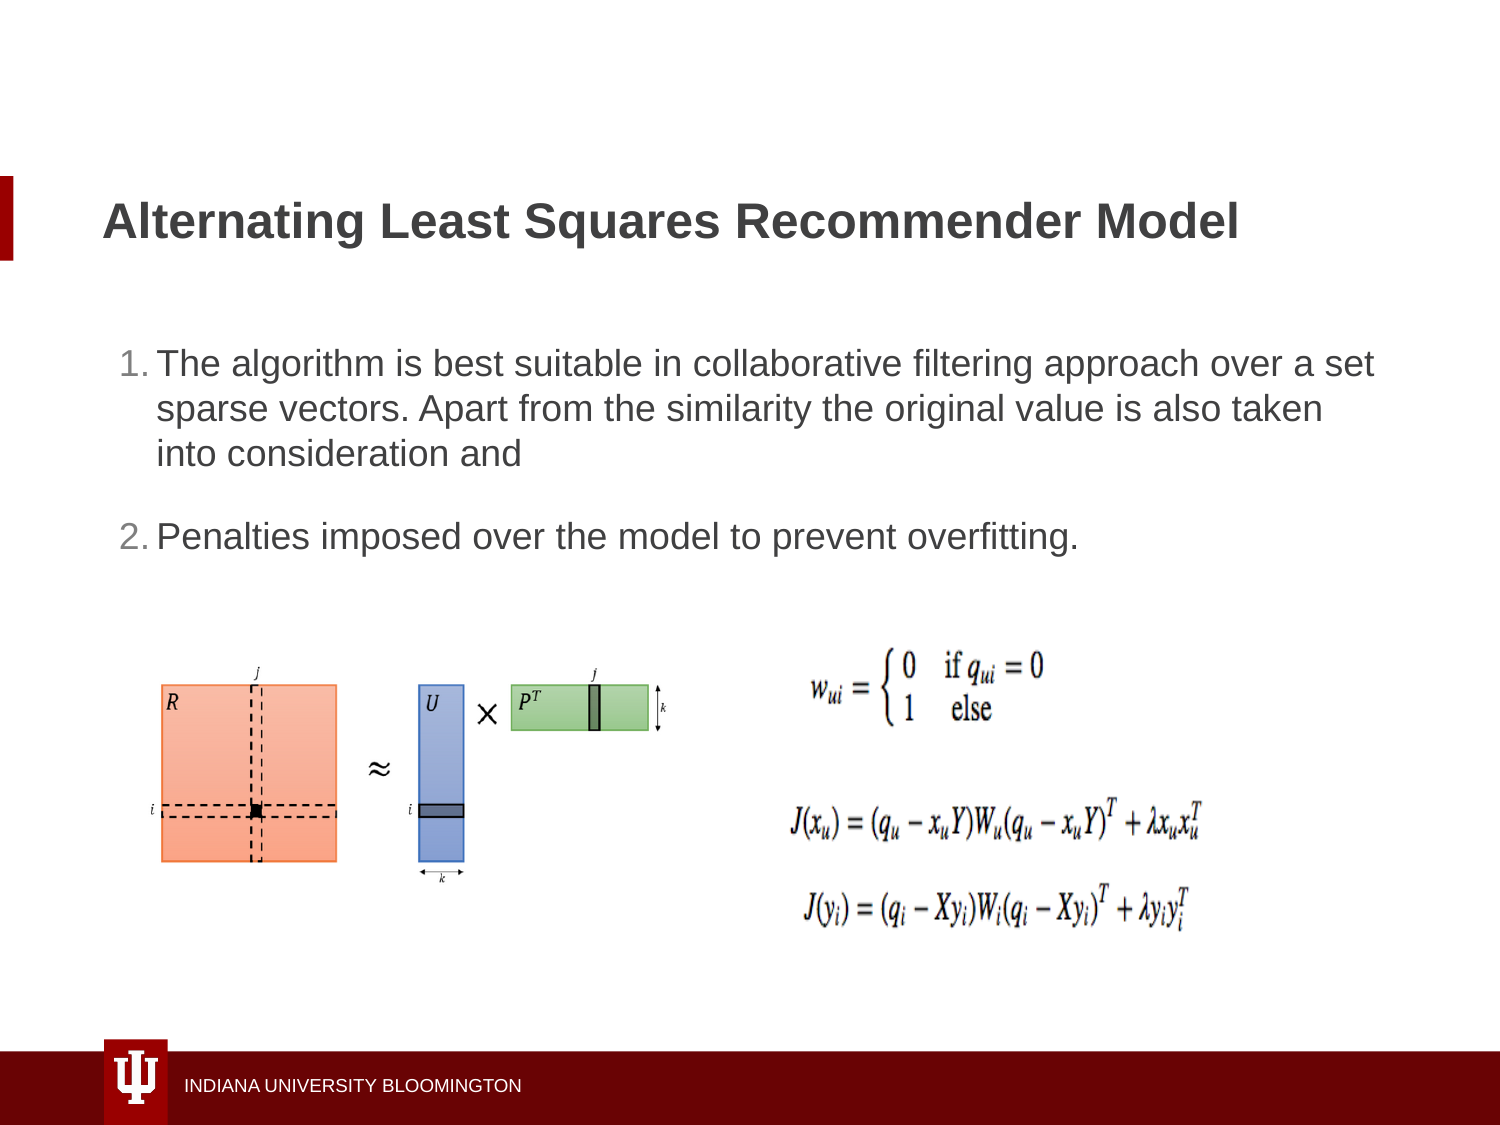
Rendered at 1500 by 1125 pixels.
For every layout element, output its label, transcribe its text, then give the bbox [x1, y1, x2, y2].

picture [114, 1050, 158, 1104]
list The algorithm is best suitable in collaborative filtering approach over a set sparse vectors. Apart from the similarity the original value is also taken into consideration and Penalties imposed over the model to prevent overfitting. [85, 324, 1400, 1000]
title Alternating Least Squares Recommender Model [86, 166, 1400, 271]
picture [135, 661, 684, 901]
picture [776, 628, 1053, 746]
picture [776, 789, 1208, 941]
